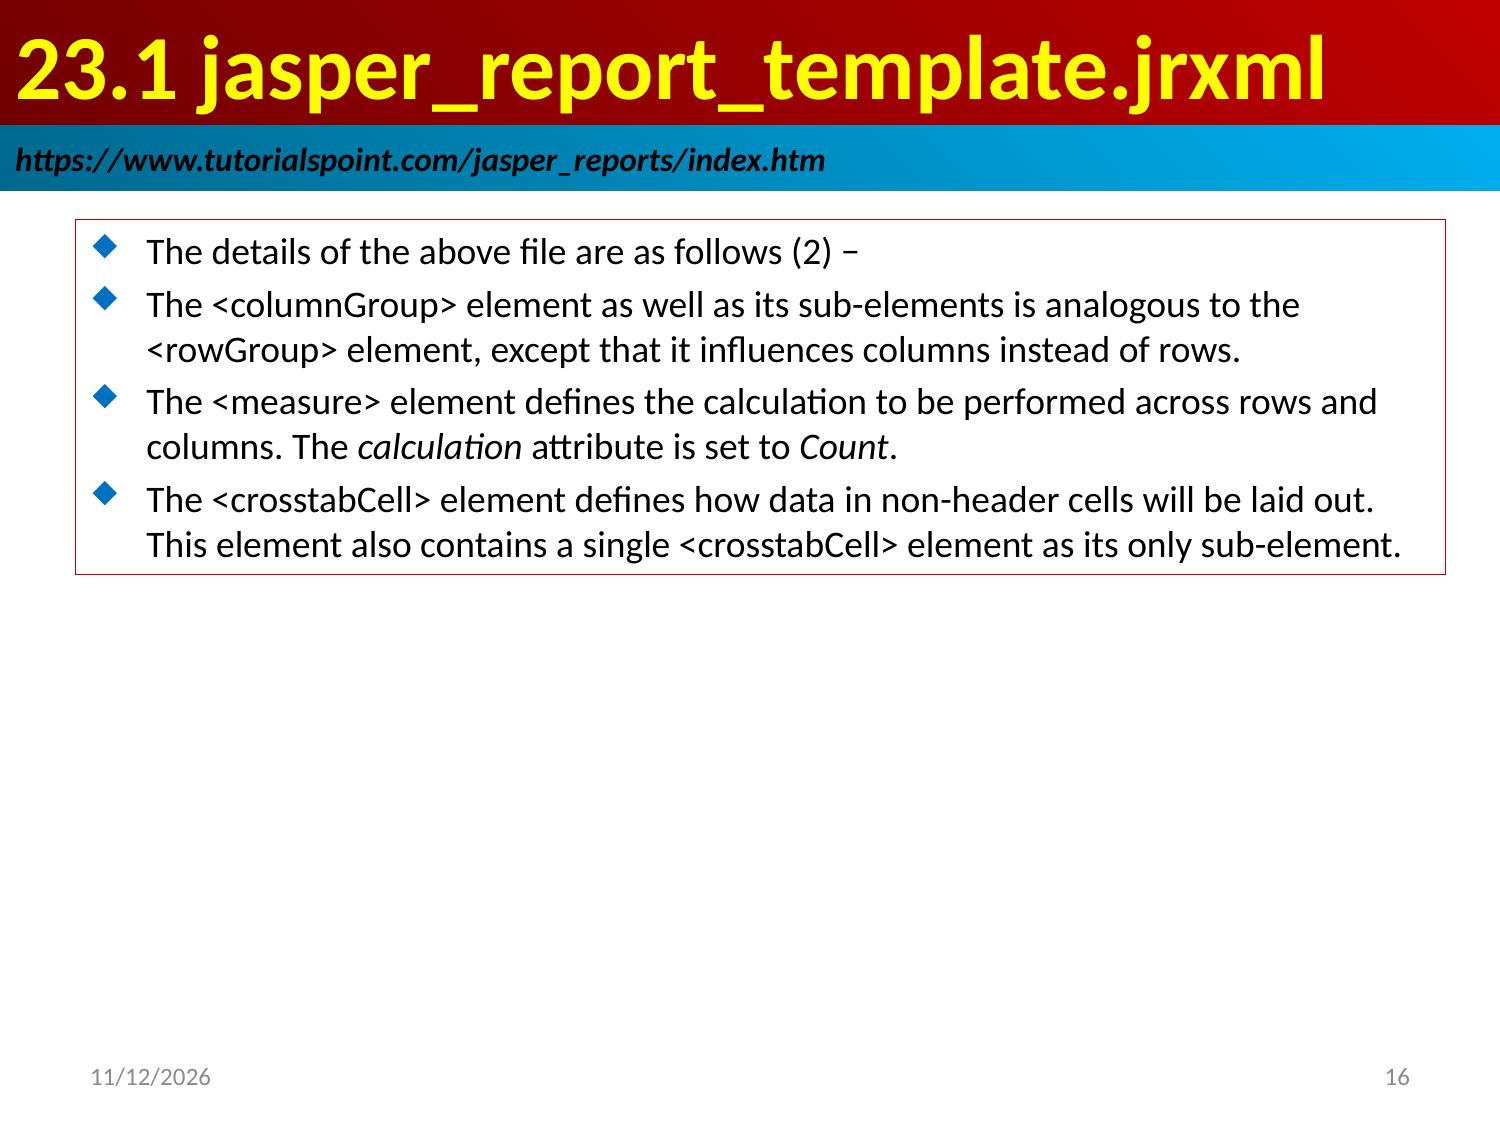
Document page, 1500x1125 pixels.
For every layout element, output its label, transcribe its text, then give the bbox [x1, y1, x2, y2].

text_box https://www.tutorialspoint.com/jasper_reports/index.htm [0, 125, 1500, 191]
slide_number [75, 1042, 425, 1109]
subtitle The details of the above file are as follows (2) − The <columnGroup> element as well as its sub-elements is analogous to the <rowGroup> element, except that it influences columns instead of rows. The <measure> element defines the calculation to be performed across rows and columns. The calculation attribute is set to Count. The <crosstabCell> element defines how data in non-header cells will be laid out. This element also contains a single <crosstabCell> element as its only sub-element. [75, 219, 1446, 575]
title 23.1 jasper_report_template.jrxml [0, 0, 1500, 125]
slide_number 16 [1074, 1042, 1425, 1109]
